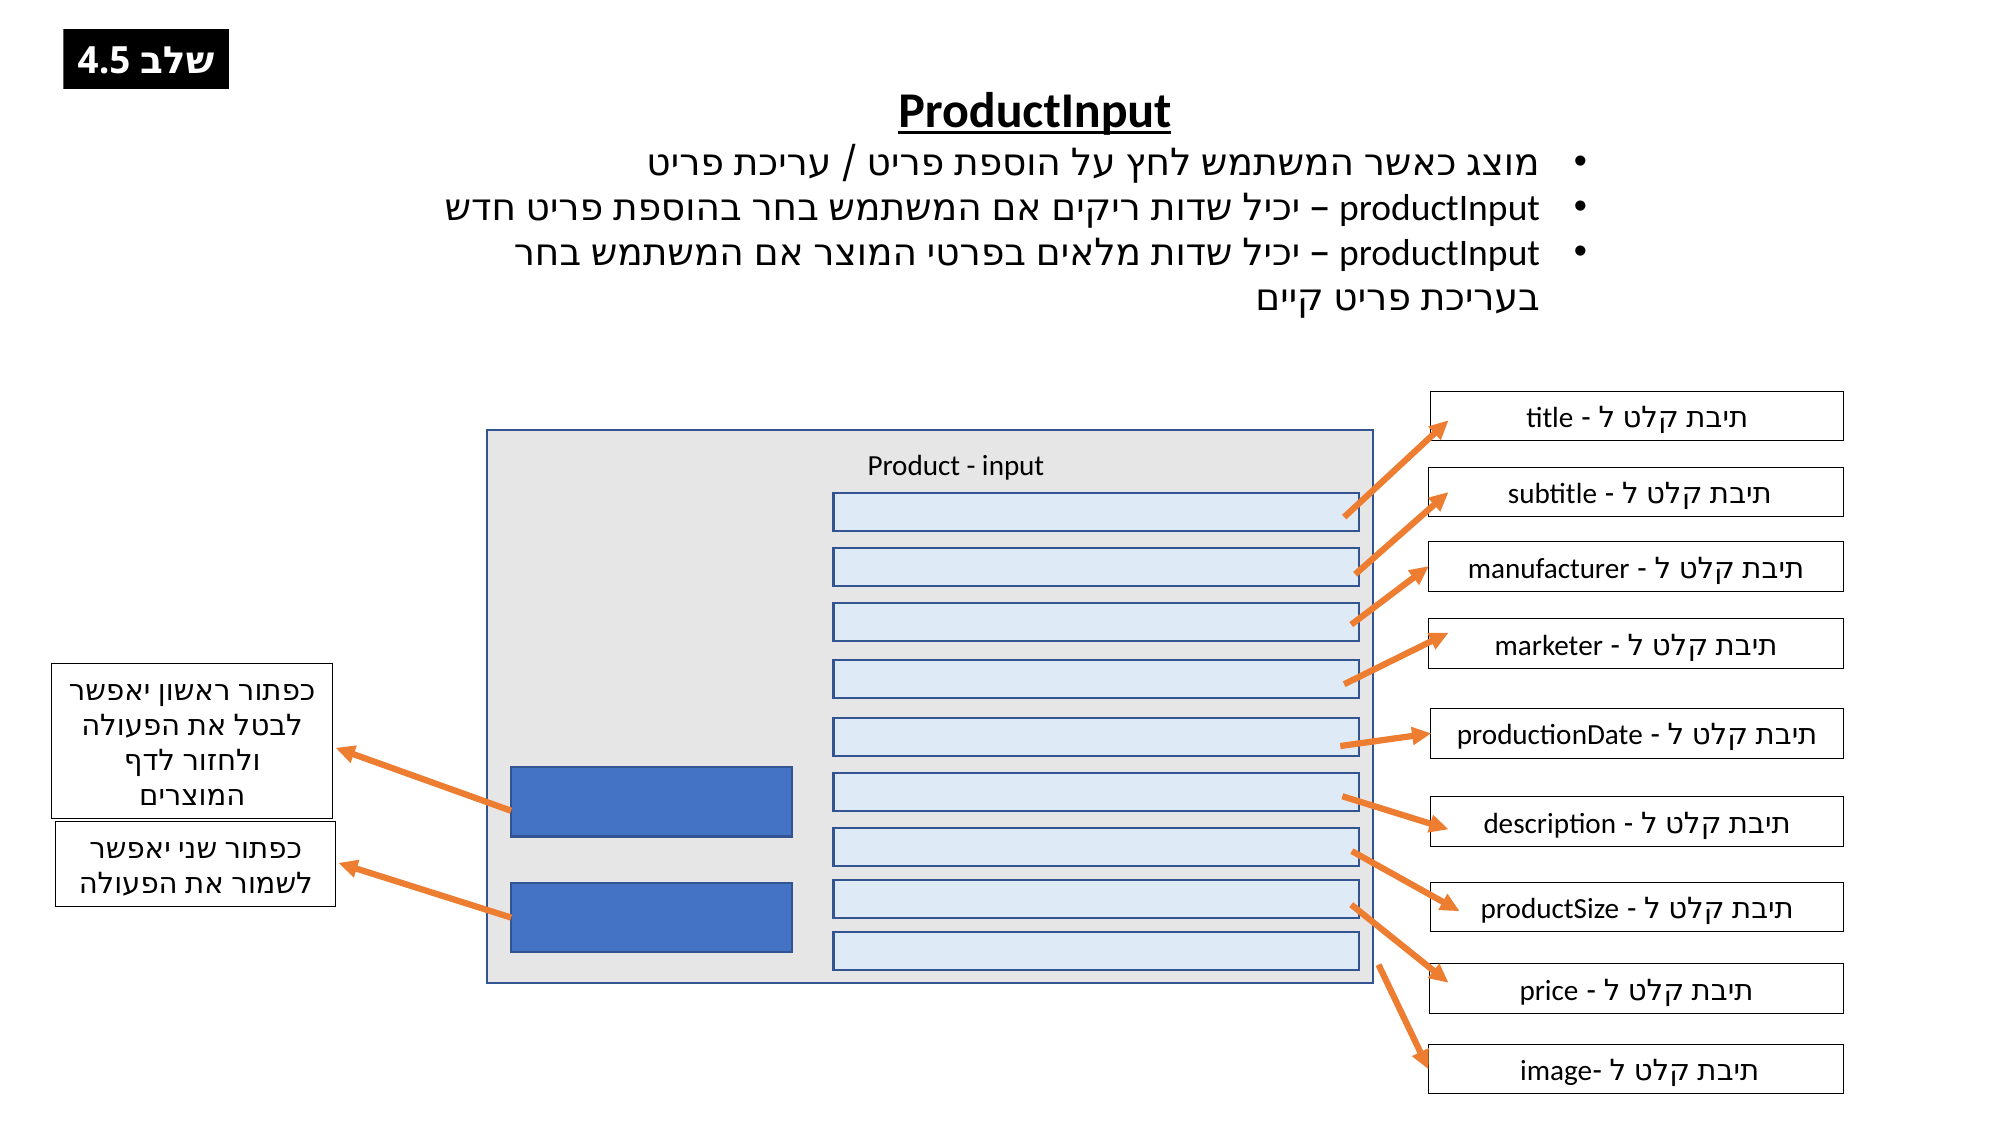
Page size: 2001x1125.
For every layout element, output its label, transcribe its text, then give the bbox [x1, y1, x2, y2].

text_box Product - input [815, 439, 1097, 489]
text_box [510, 766, 793, 838]
text_box תיבת קלט ל -image [1428, 1044, 1844, 1094]
text_box שלב 4.5 [63, 29, 229, 89]
text_box [832, 492, 1355, 532]
text_box תיבת קלט ל - subtitle [1449, 467, 1844, 517]
text_box [832, 602, 1360, 642]
text_box ProductInput [883, 69, 1187, 145]
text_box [1351, 851, 1460, 911]
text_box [1351, 904, 1449, 983]
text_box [1342, 796, 1449, 830]
text_box תיבת קלט ל - price [1429, 963, 1844, 1014]
text_box מוצג כאשר המשתמש לחץ על הוספת פריט / עריכת פריט productInput – יכיל שדות ריקים אם המשתמש בחר בהוספת פריט חדש productInput – יכיל שדות מלאים בפרטי המוצר אם המשתמש בחר בעריכת פריט קיים [424, 130, 1602, 326]
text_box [1355, 492, 1449, 575]
text_box תיבת קלט ל - manufacturer [1429, 541, 1844, 592]
text_box כפתור שני יאפשר לשמור את הפעולה [55, 821, 336, 907]
text_box [832, 547, 1355, 587]
text_box [832, 659, 1360, 699]
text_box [335, 747, 512, 811]
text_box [1344, 632, 1449, 685]
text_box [1378, 964, 1429, 1070]
text_box [832, 772, 1360, 812]
text_box תיבת קלט ל - title [1430, 391, 1844, 441]
text_box תיבת קלט ל - marketer [1428, 618, 1844, 669]
text_box [832, 931, 1351, 971]
text_box תיבת קלט ל - productSize [1449, 882, 1844, 932]
text_box [832, 827, 1360, 867]
text_box כפתור ראשון יאפשר לבטל את הפעולה ולחזור לדף המוצרים [51, 663, 333, 819]
text_box תיבת קלט ל - productionDate [1430, 708, 1844, 759]
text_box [1351, 566, 1429, 625]
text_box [1344, 420, 1449, 518]
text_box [338, 862, 512, 918]
text_box [832, 879, 1351, 919]
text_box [1340, 733, 1431, 747]
text_box [510, 882, 793, 953]
text_box [832, 717, 1360, 757]
text_box תיבת קלט ל - description [1430, 796, 1844, 847]
text_box [486, 429, 1374, 984]
